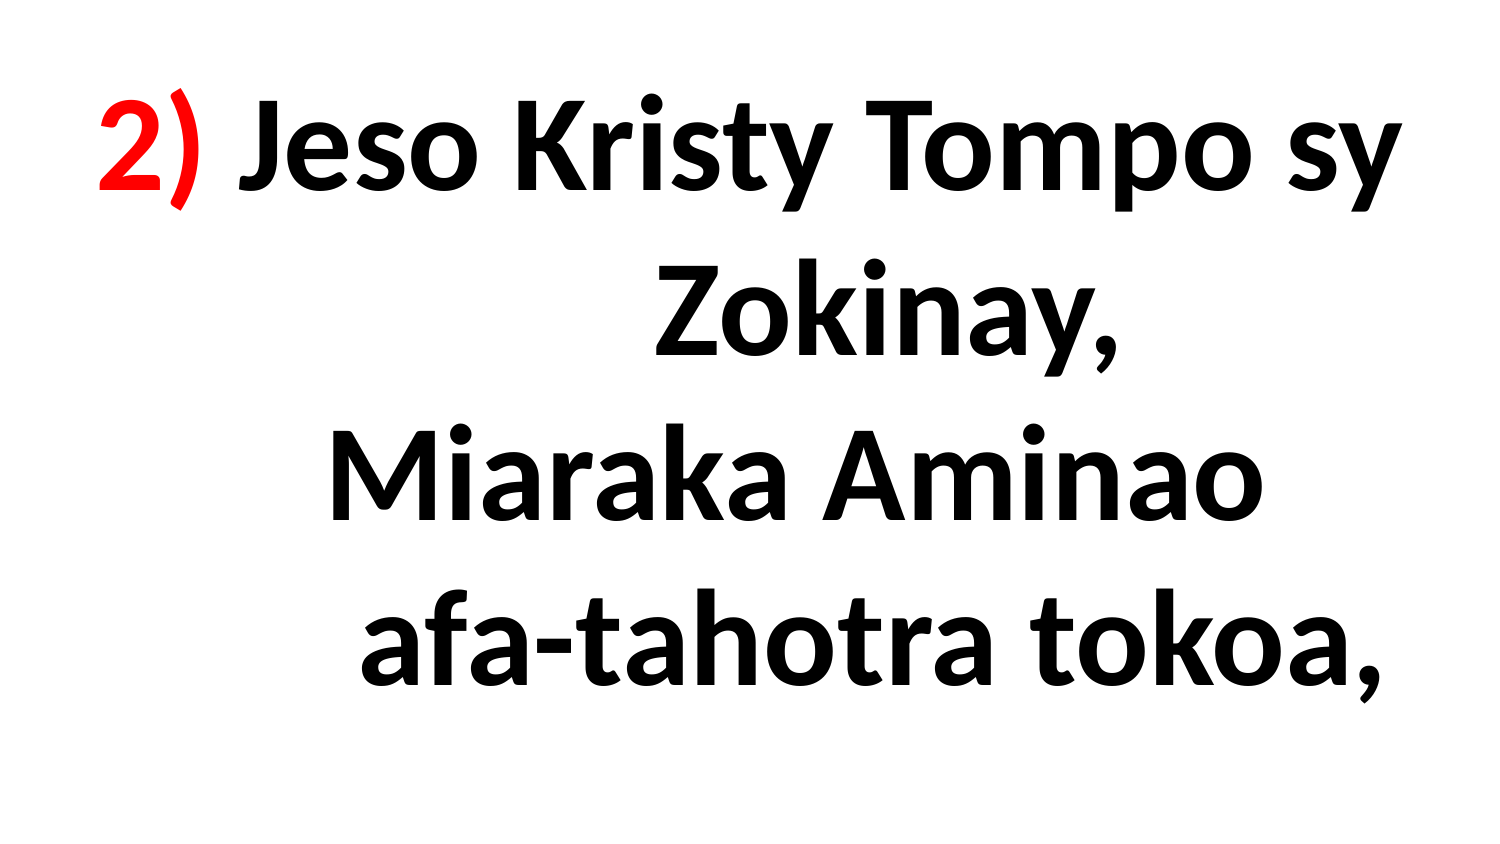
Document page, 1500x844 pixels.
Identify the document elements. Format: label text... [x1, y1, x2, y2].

title 2) Jeso Kristy Tompo sy Zokinay, Miaraka Aminao afa-tahotra tokoa, [0, 285, 1500, 481]
